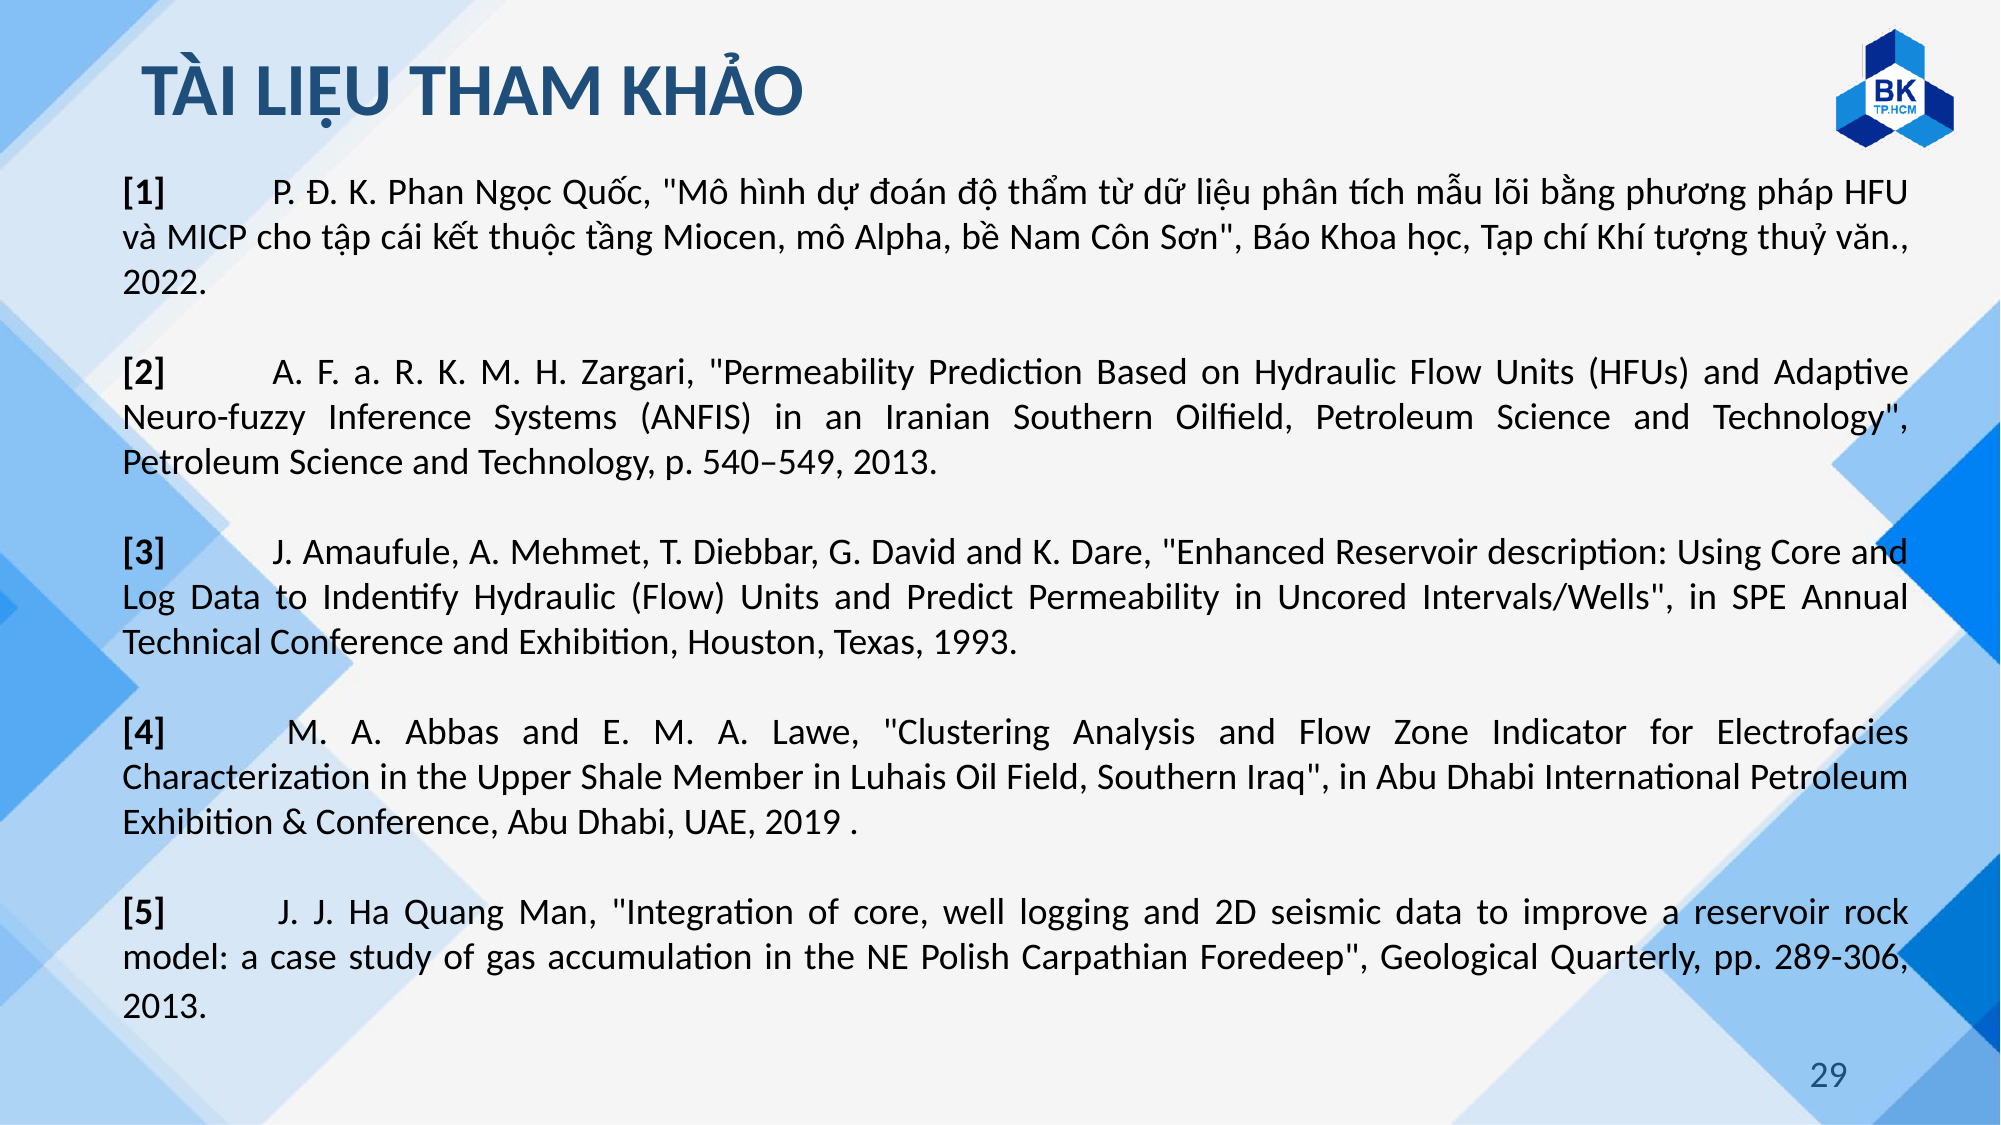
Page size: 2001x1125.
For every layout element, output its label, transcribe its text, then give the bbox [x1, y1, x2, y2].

text_box TÀI LIỆU THAM KHẢO [126, 32, 964, 138]
text_box [1] P. Đ. K. Phan Ngọc Quốc, "Mô hình dự đoán độ thẩm từ dữ liệu phân tích mẫu lõi bằng phương pháp HFU và MICP cho tập cái kết thuộc tầng Miocen, mô Alpha, bề Nam Côn Sơn", Báo Khoa học, Tạp chí Khí tượng thuỷ văn., 2022. [2] A. F. a. R. K. M. H. Zargari, "Permeability Prediction Based on Hydraulic Flow Units (HFUs) and Adaptive Neuro-fuzzy Inference Systems (ANFIS) in an Iranian Southern Oilfield, Petroleum Science and Technology", Petroleum Science and Technology, p. 540–549, 2013. [3] J. Amaufule, A. Mehmet, T. Diebbar, G. David and K. Dare, "Enhanced Reservoir description: Using Core and Log Data to Indentify Hydraulic (Flow) Units and Predict Permeability in Uncored Intervals/Wells", in SPE Annual Technical Conference and Exhibition, Houston, Texas, 1993. [4] M. A. Abbas and E. M. A. Lawe, "Clustering Analysis and Flow Zone Indicator for Electrofacies Characterization in the Upper Shale Member in Luhais Oil Field, Southern Iraq", in Abu Dhabi International Petroleum Exhibition & Conference, Abu Dhabi, UAE, 2019 . [5] J. J. Ha Quang Man, "Integration of core, well logging and 2D seismic data to improve a reservoir rock model: a case study of gas accumulation in the NE Polish Carpathian Foredeep", Geological Quarterly, pp. 289-306, 2013. [107, 159, 1926, 1035]
slide_number 29 [1412, 1042, 1863, 1103]
picture [0, 0, 2001, 1125]
